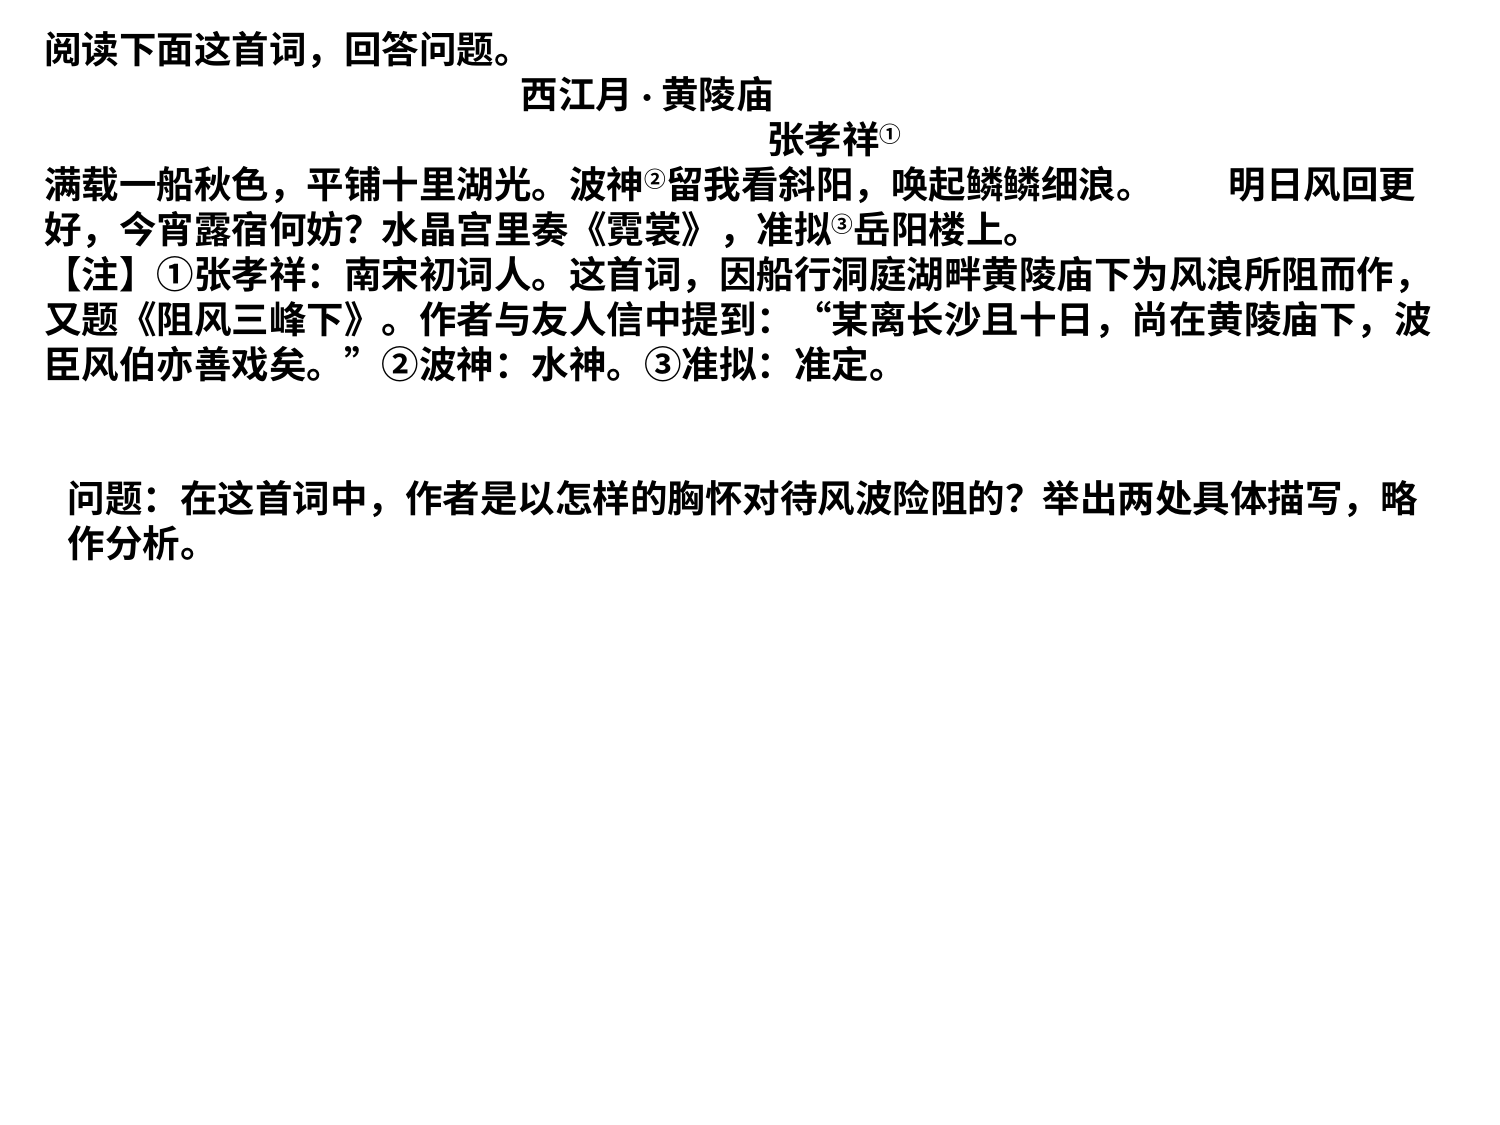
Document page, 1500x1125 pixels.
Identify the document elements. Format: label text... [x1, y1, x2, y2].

text_box 问题：在这首词中，作者是以怎样的胸怀对待风波险阻的？举出两处具体描写，略作分析。 [53, 467, 1447, 573]
text_box 阅读下面这首词，回答问题。 西江月·黄陵庙 张孝祥① 满载一船秋色，平铺十里湖光。波神②留我看斜阳，唤起鳞鳞细浪。 明日风回更好，今宵露宿何妨？水晶宫里奏《霓裳》，准拟③岳阳楼上。 【注】①张孝祥：南宋初词人。这首词，因船行洞庭湖畔黄陵庙下为风浪所阻而作，又题《阻风三峰下》。作者与友人信中提到：“某离长沙且十日，尚在黄陵庙下，波臣风伯亦善戏矣。”②波神：水神。③准拟：准定。 [29, 19, 1447, 394]
